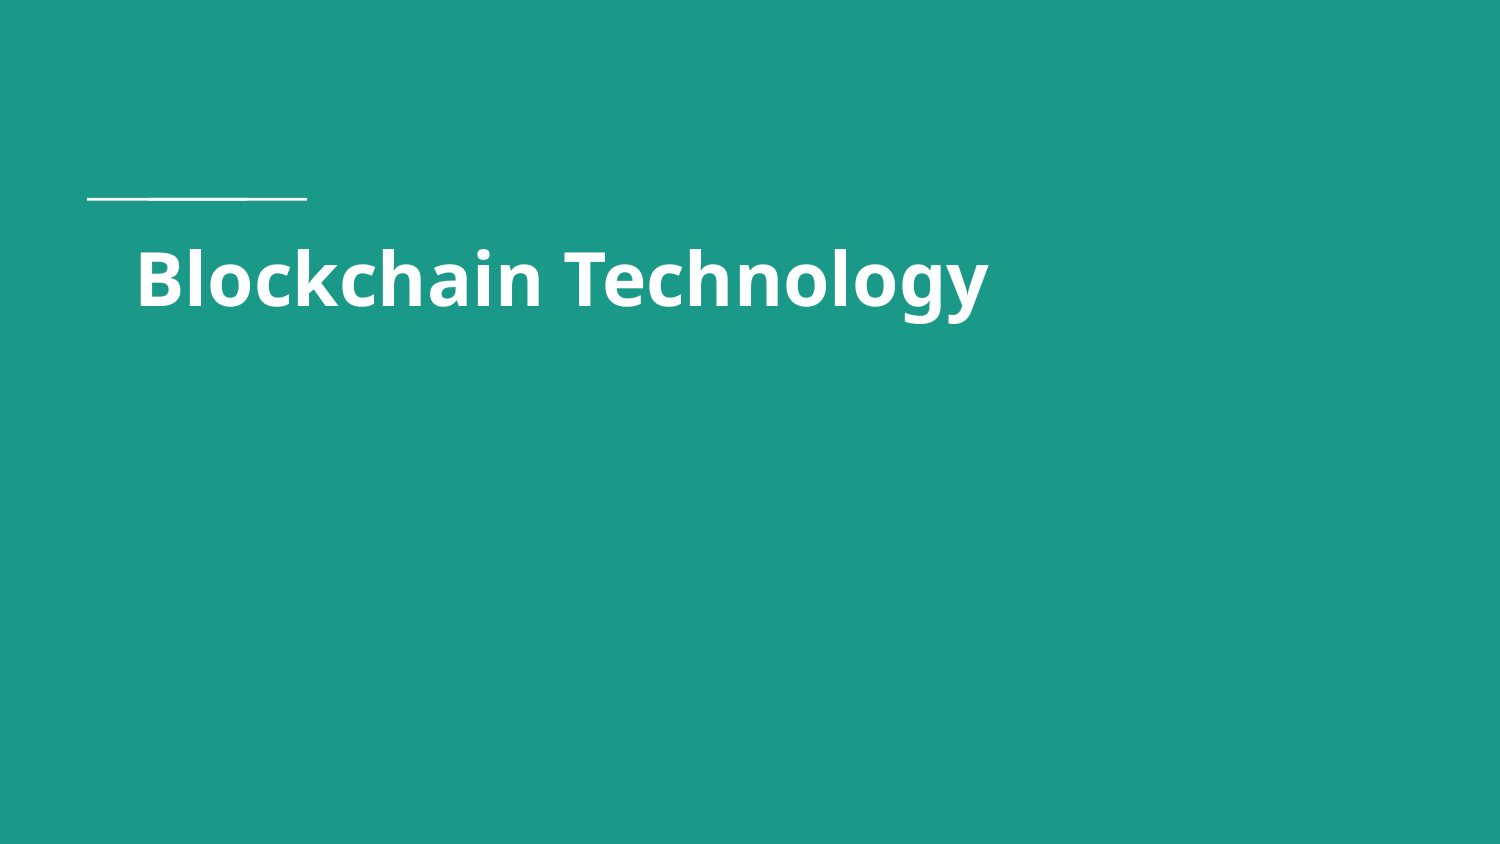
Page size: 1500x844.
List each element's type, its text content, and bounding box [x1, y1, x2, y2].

title Blockchain Technology [119, 216, 1381, 466]
